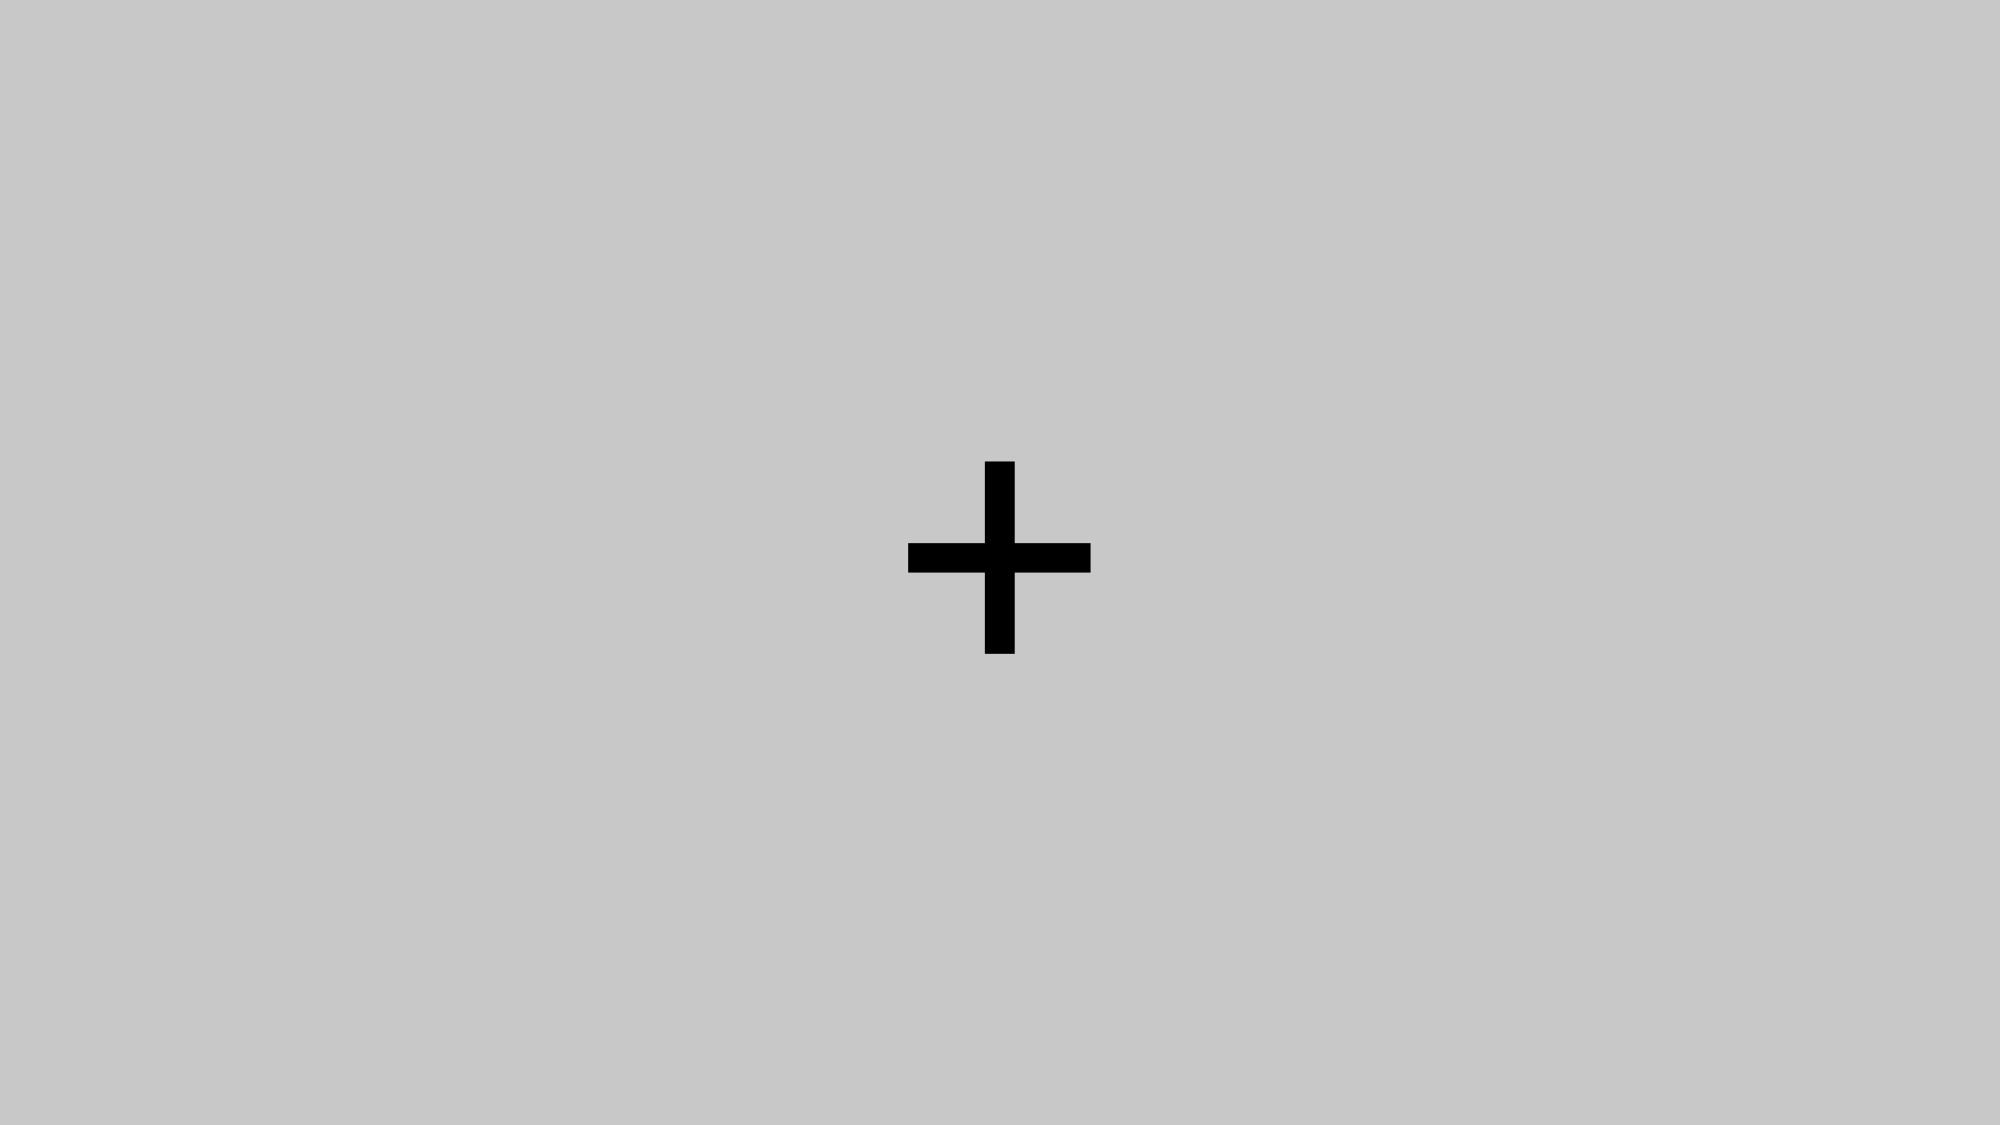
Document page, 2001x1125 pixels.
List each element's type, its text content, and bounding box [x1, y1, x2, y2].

text_box + [252, 282, 1748, 795]
